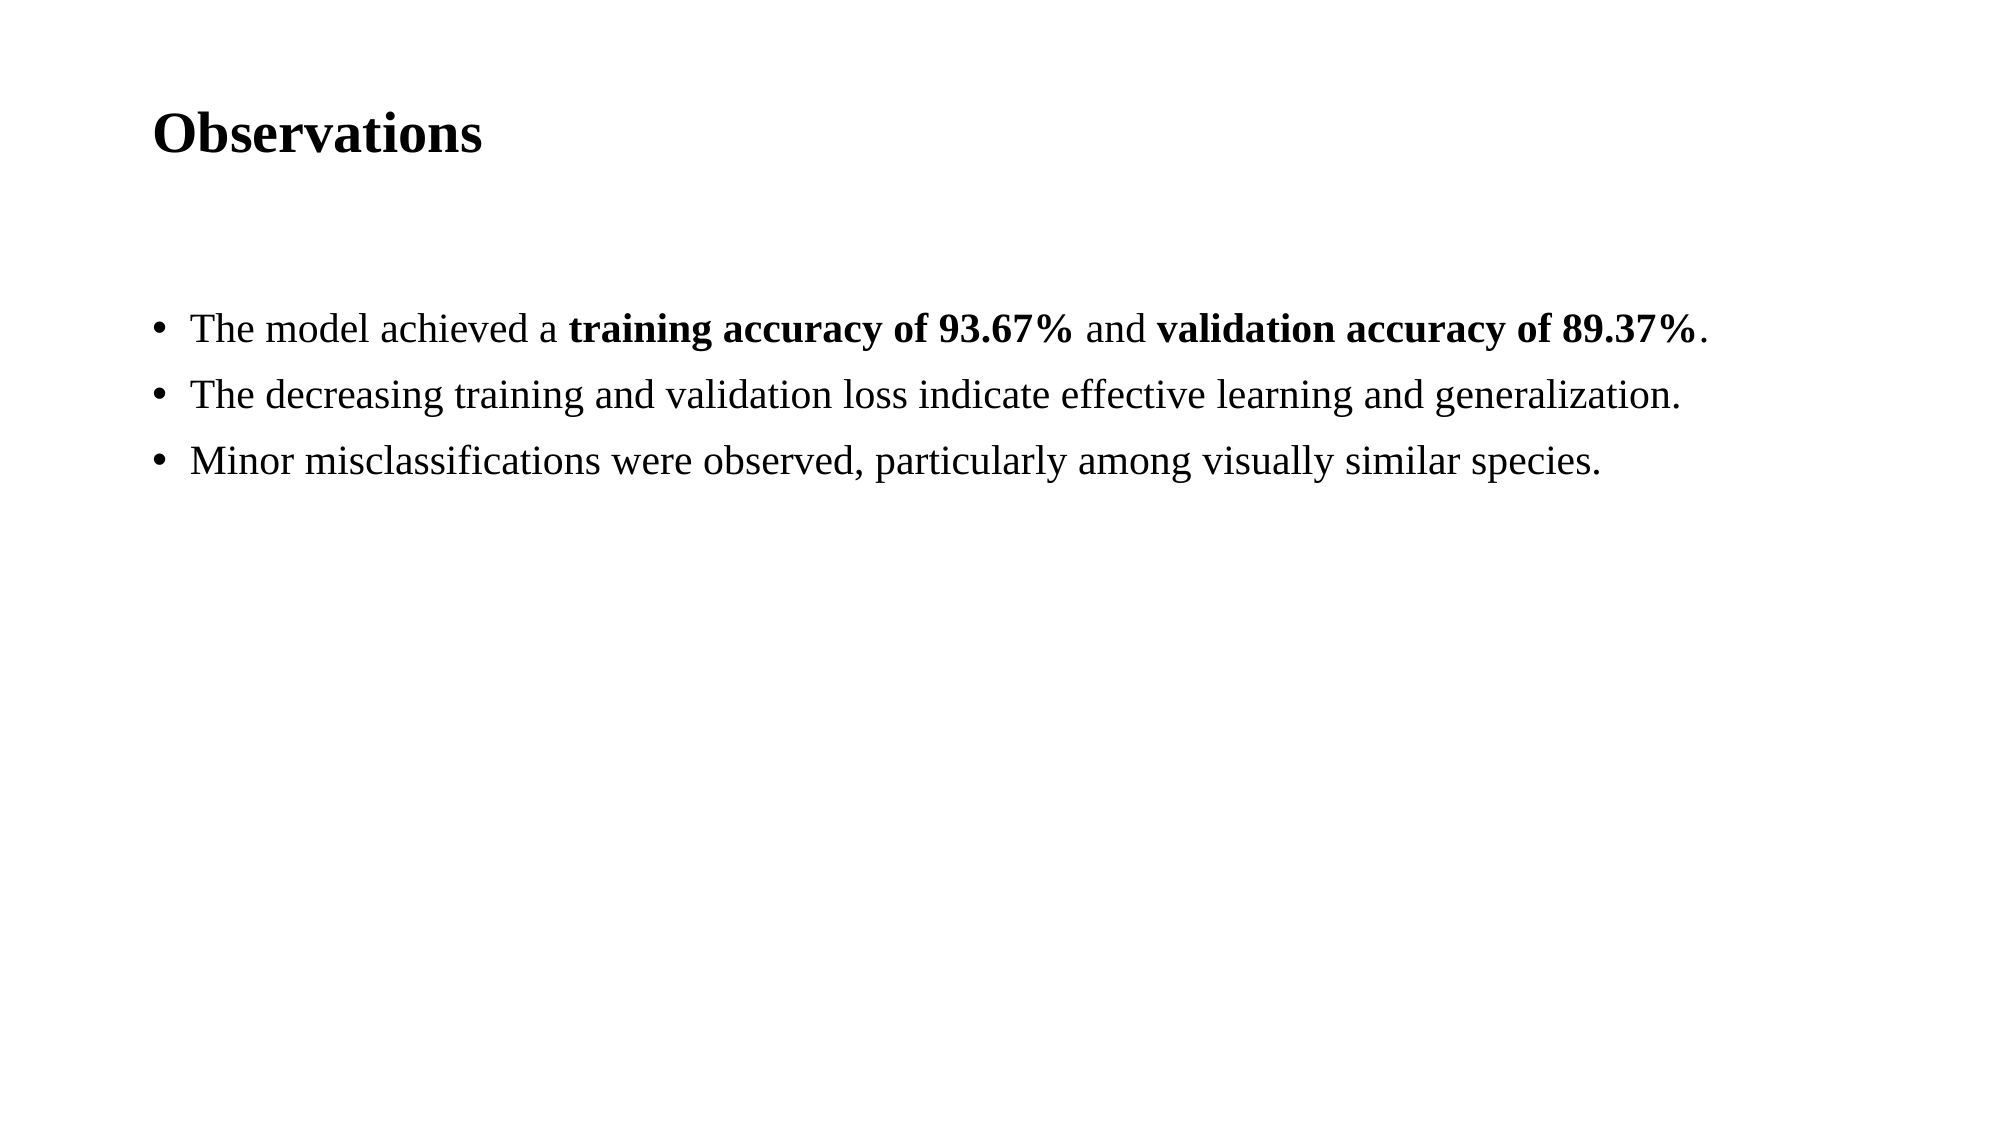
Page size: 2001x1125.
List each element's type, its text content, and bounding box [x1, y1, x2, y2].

list The model achieved a training accuracy of 93.67% and validation accuracy of 89.37%. The decreasing training and validation loss indicate effective learning and generalization. Minor misclassifications were observed, particularly among visually similar species. [137, 299, 1863, 1014]
title Observations [137, 59, 1863, 278]
